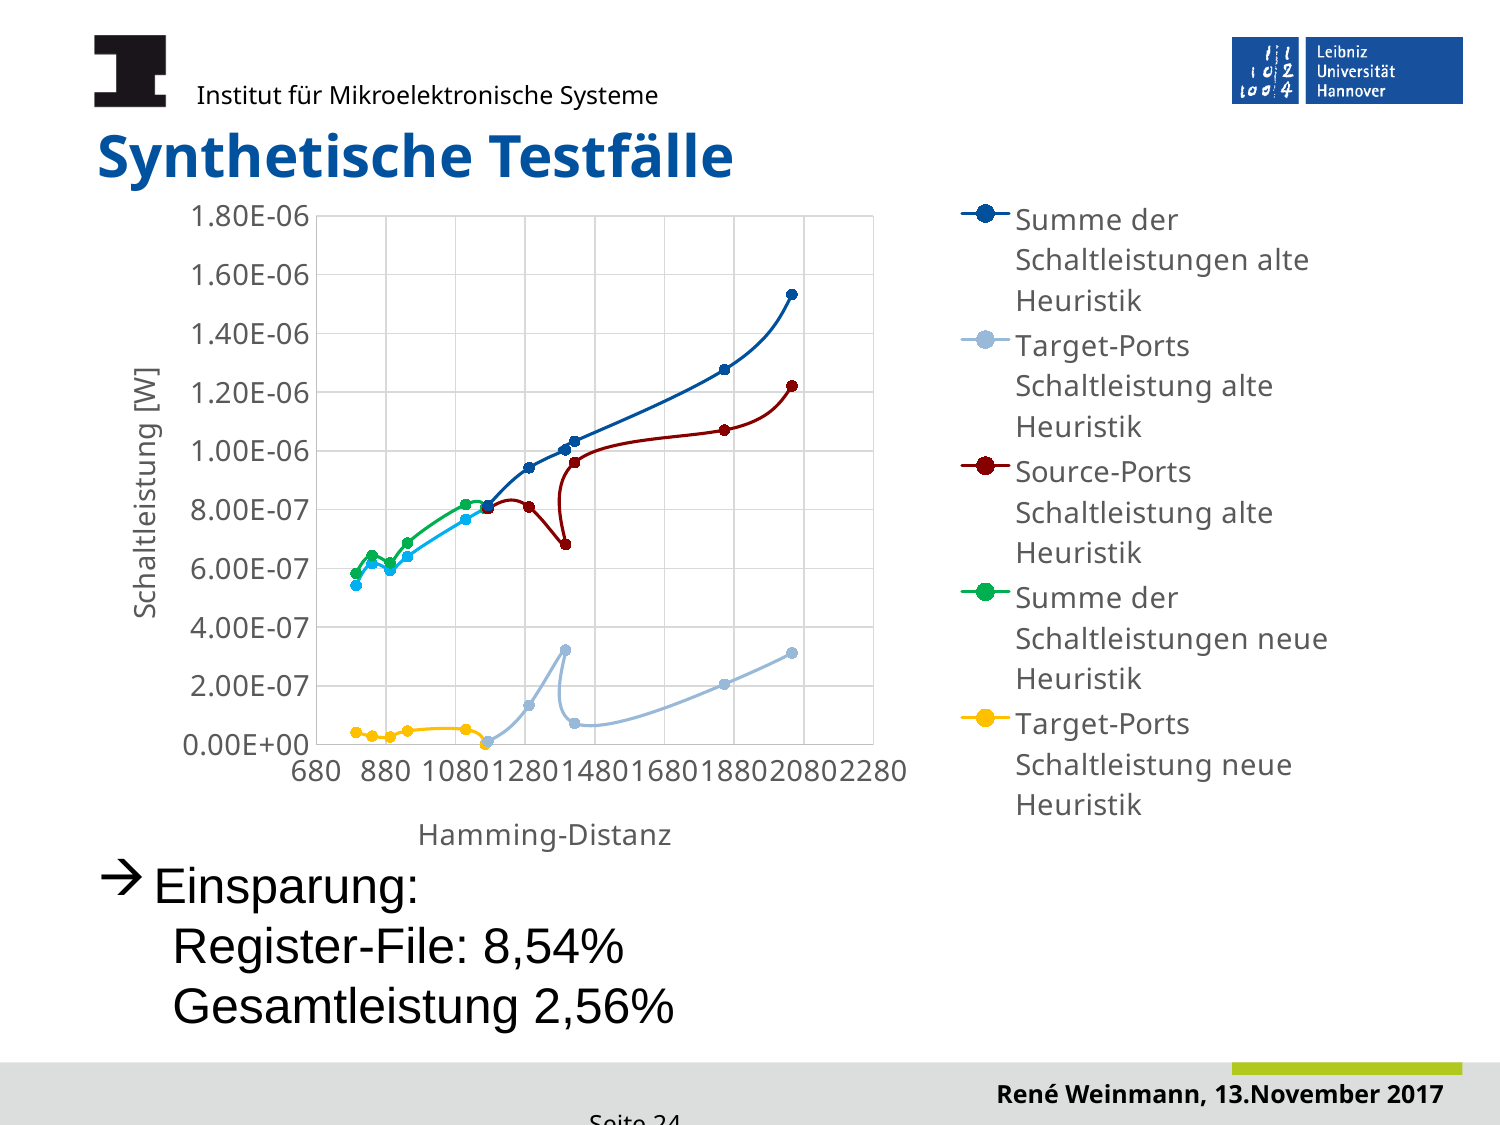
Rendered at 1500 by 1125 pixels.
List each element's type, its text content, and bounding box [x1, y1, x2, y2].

text_box Einsparung: Register-File: 8,54% Gesamtleistung 2,56% [82, 846, 1420, 1102]
chart [114, 163, 1388, 864]
title Synthetische Testfälle [82, 125, 1463, 262]
picture [91, 31, 169, 110]
picture [1232, 37, 1463, 104]
